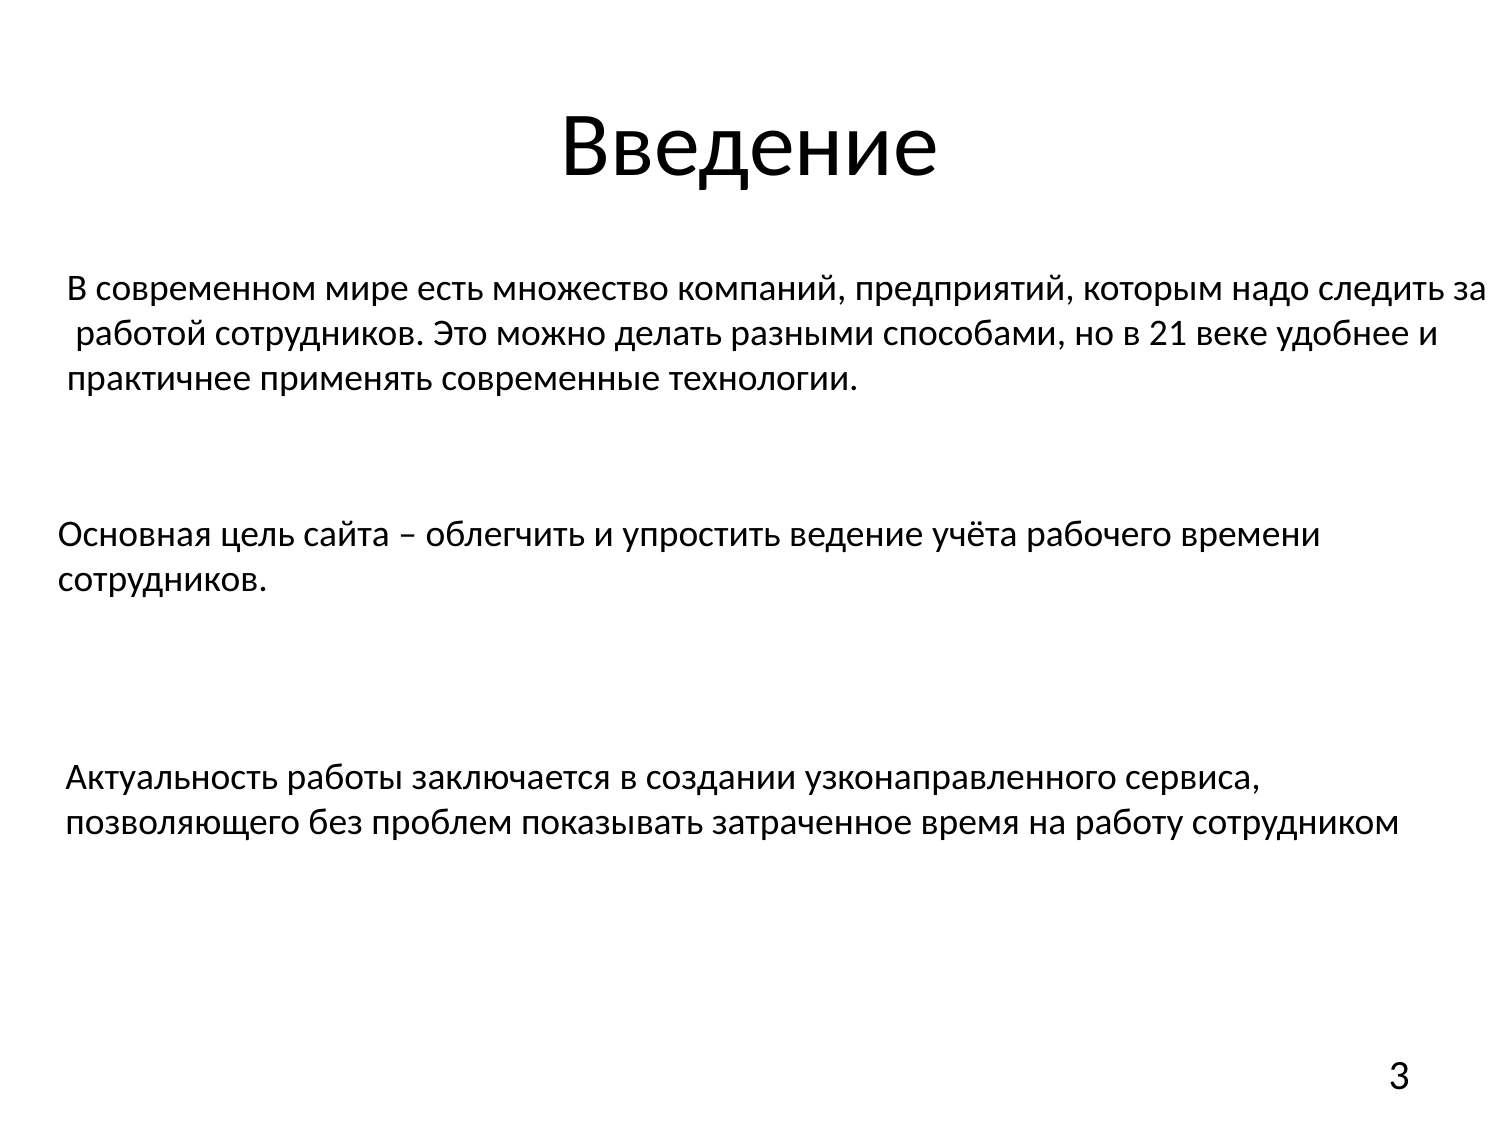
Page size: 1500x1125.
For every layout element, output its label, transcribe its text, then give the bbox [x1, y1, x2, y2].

text_box Актуальность работы заключается в создании узконаправленного сервиса, позволяющего без проблем показывать затраченное время на работу сотрудником [50, 744, 1416, 850]
slide_number 3 [1074, 1042, 1425, 1103]
title Введение [75, 45, 1425, 233]
text_box В современном мире есть множество компаний, предприятий, которым надо следить за работой сотрудников. Это можно делать разными способами, но в 21 веке удобнее и практичнее применять современные технологии. [52, 255, 1500, 405]
text_box Основная цель сайта – облегчить и упростить ведение учёта рабочего времени сотрудников. [43, 501, 1500, 607]
